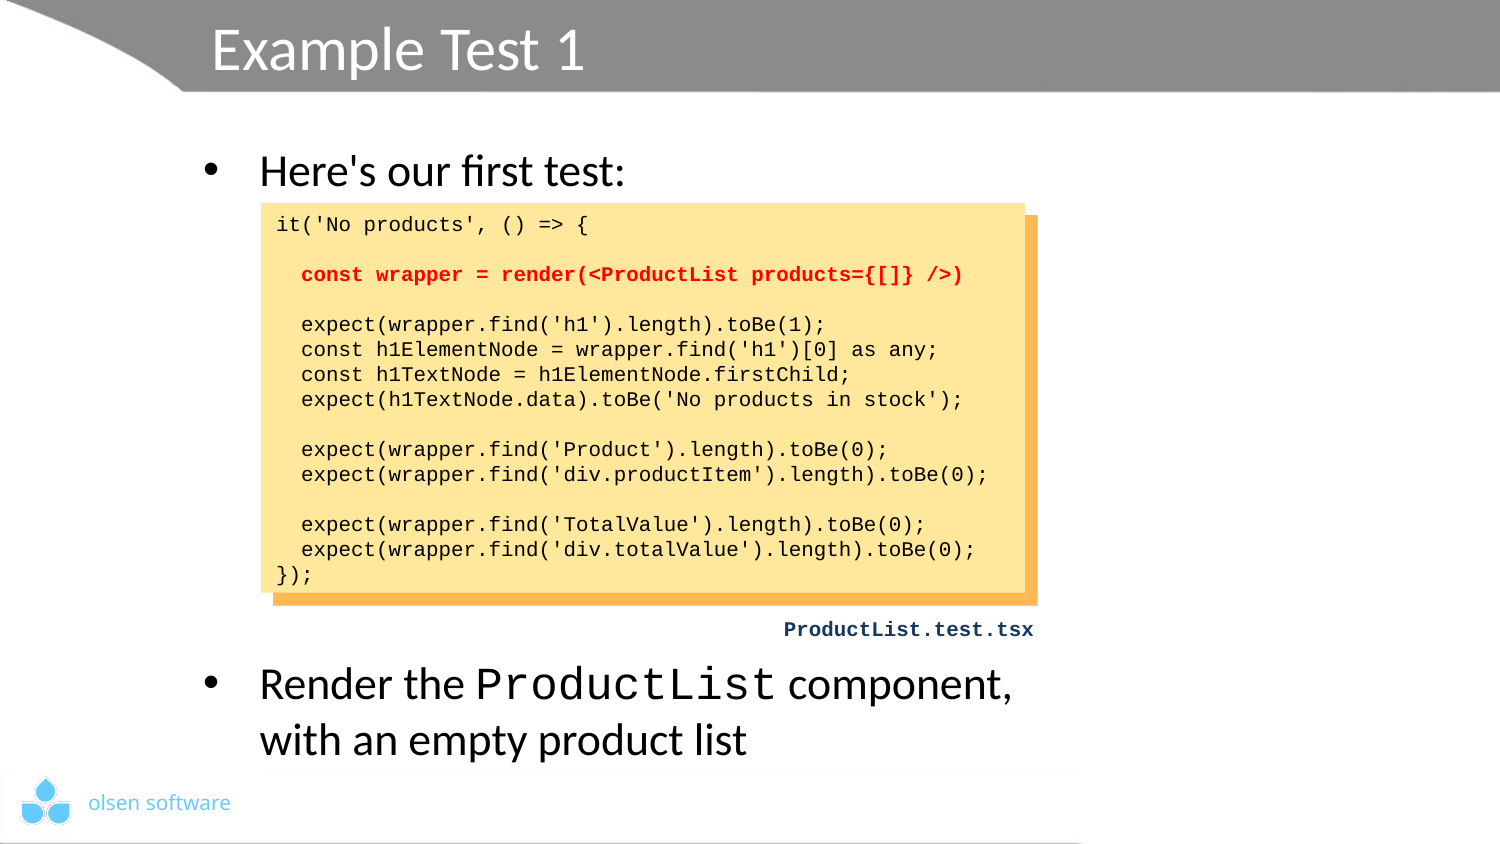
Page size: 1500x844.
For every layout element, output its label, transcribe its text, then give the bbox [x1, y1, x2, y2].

picture [0, 0, 1500, 844]
text_box it('No products', () => { const wrapper = render(<ProductList products={[]} />) expect(wrapper.find('h1').length).toBe(1); const h1ElementNode = wrapper.find('h1')[0] as any; const h1TextNode = h1ElementNode.firstChild; expect(h1TextNode.data).toBe('No products in stock'); expect(wrapper.find('Product').length).toBe(0); expect(wrapper.find('div.productItem').length).toBe(0); expect(wrapper.find('TotalValue').length).toBe(0); expect(wrapper.find('div.totalValue').length).toBe(0); }); [260, 202, 1025, 593]
list Here's our first test: Render the ProductList component, with an empty product list [188, 133, 1425, 716]
text_box ProductList.test.tsx [768, 608, 1049, 648]
title Example Test 1 [187, 0, 1426, 93]
